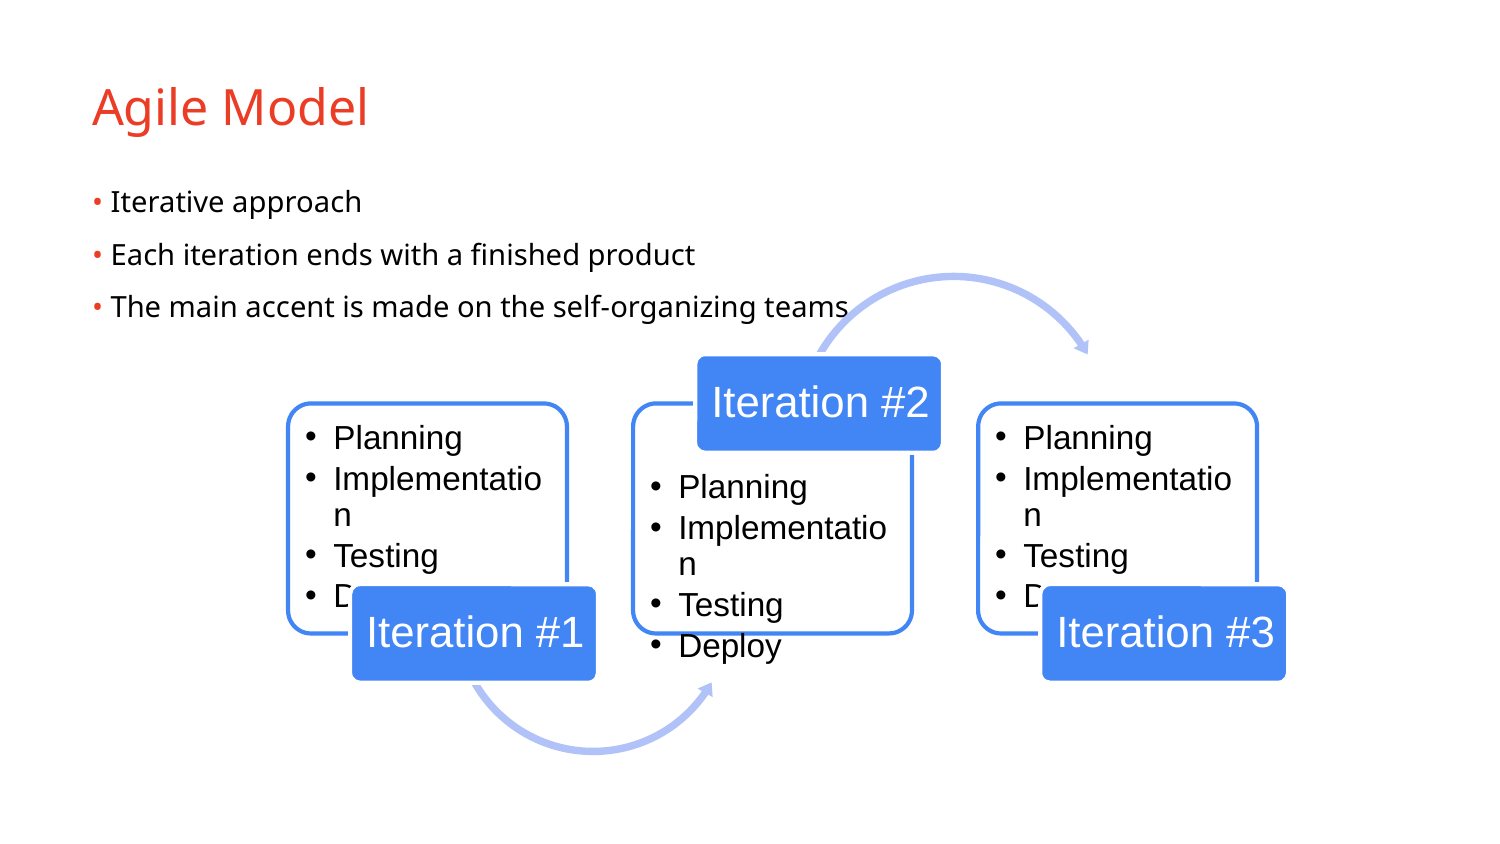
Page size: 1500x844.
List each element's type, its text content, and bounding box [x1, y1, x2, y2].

text_box Agile Model [92, 60, 432, 151]
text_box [287, 184, 1289, 844]
text_box • Iterative approach • Each iteration ends with a finished product • The main accent is made on the self-organizing teams [92, 151, 1296, 391]
